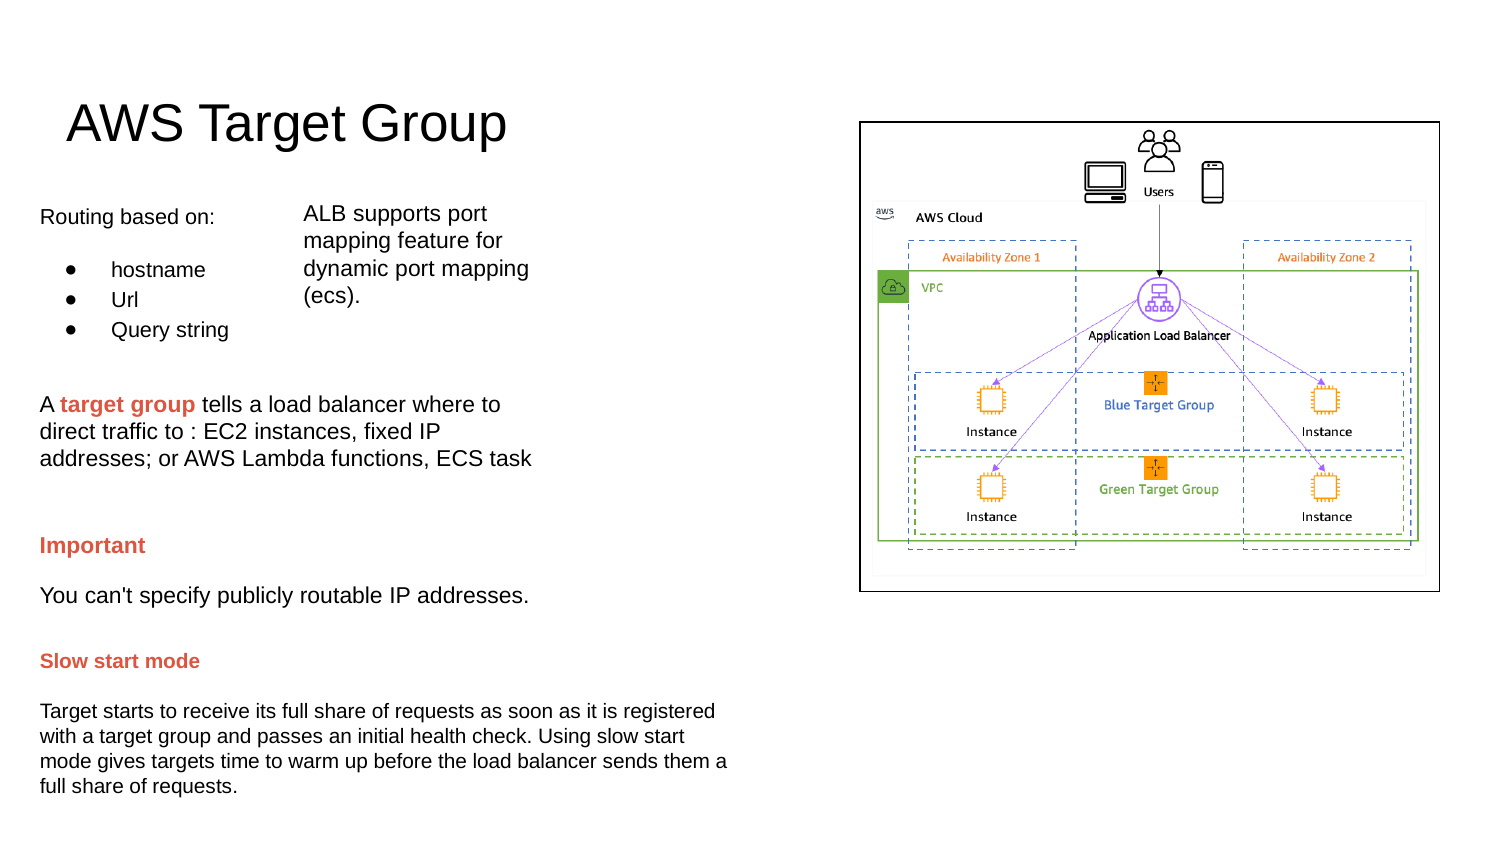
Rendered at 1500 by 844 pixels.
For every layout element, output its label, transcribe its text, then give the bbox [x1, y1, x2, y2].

text_box A target group tells a load balancer where to direct traffic to : EC2 instances, fixed IP addresses; or AWS Lambda functions, ECS task [24, 374, 556, 487]
text_box Important You can't specify publicly routable IP addresses. [24, 515, 556, 623]
list Routing based on: hostname Url Query string [24, 183, 269, 358]
title AWS Target Group [51, 72, 1449, 167]
picture [858, 121, 1440, 592]
text_box Slow start mode Target starts to receive its full share of requests as soon as it is registered with a target group and passes an initial health check. Using slow start mode gives targets time to warm up before the load balancer sends them a full share of requests. [24, 632, 745, 813]
text_box ALB supports port mapping feature for dynamic port mapping (ecs). [288, 183, 556, 324]
